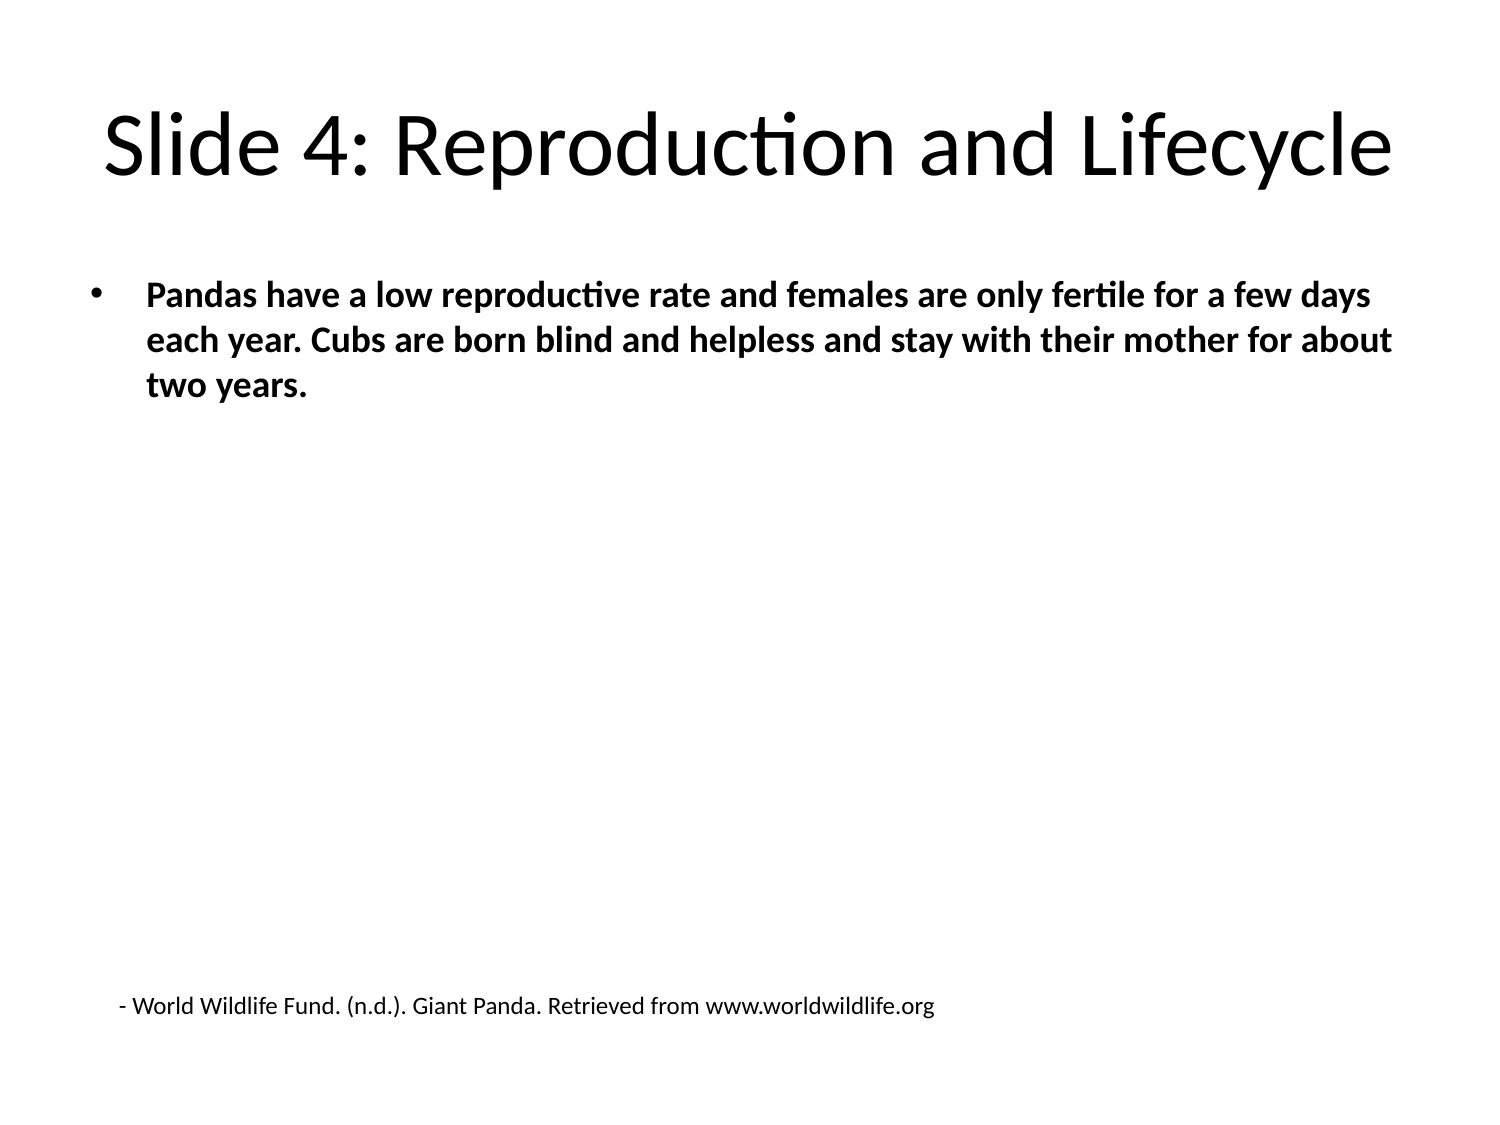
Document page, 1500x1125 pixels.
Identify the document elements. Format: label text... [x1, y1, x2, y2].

list Pandas have a low reproductive rate and females are only fertile for a few days each year. Cubs are born blind and helpless and stay with their mother for about two years. [75, 262, 1425, 1005]
title Slide 4: Reproduction and Lifecycle [75, 45, 1425, 233]
text_box - World Wildlife Fund. (n.d.). Giant Panda. Retrieved from www.worldwildlife.org [104, 937, 1500, 1028]
